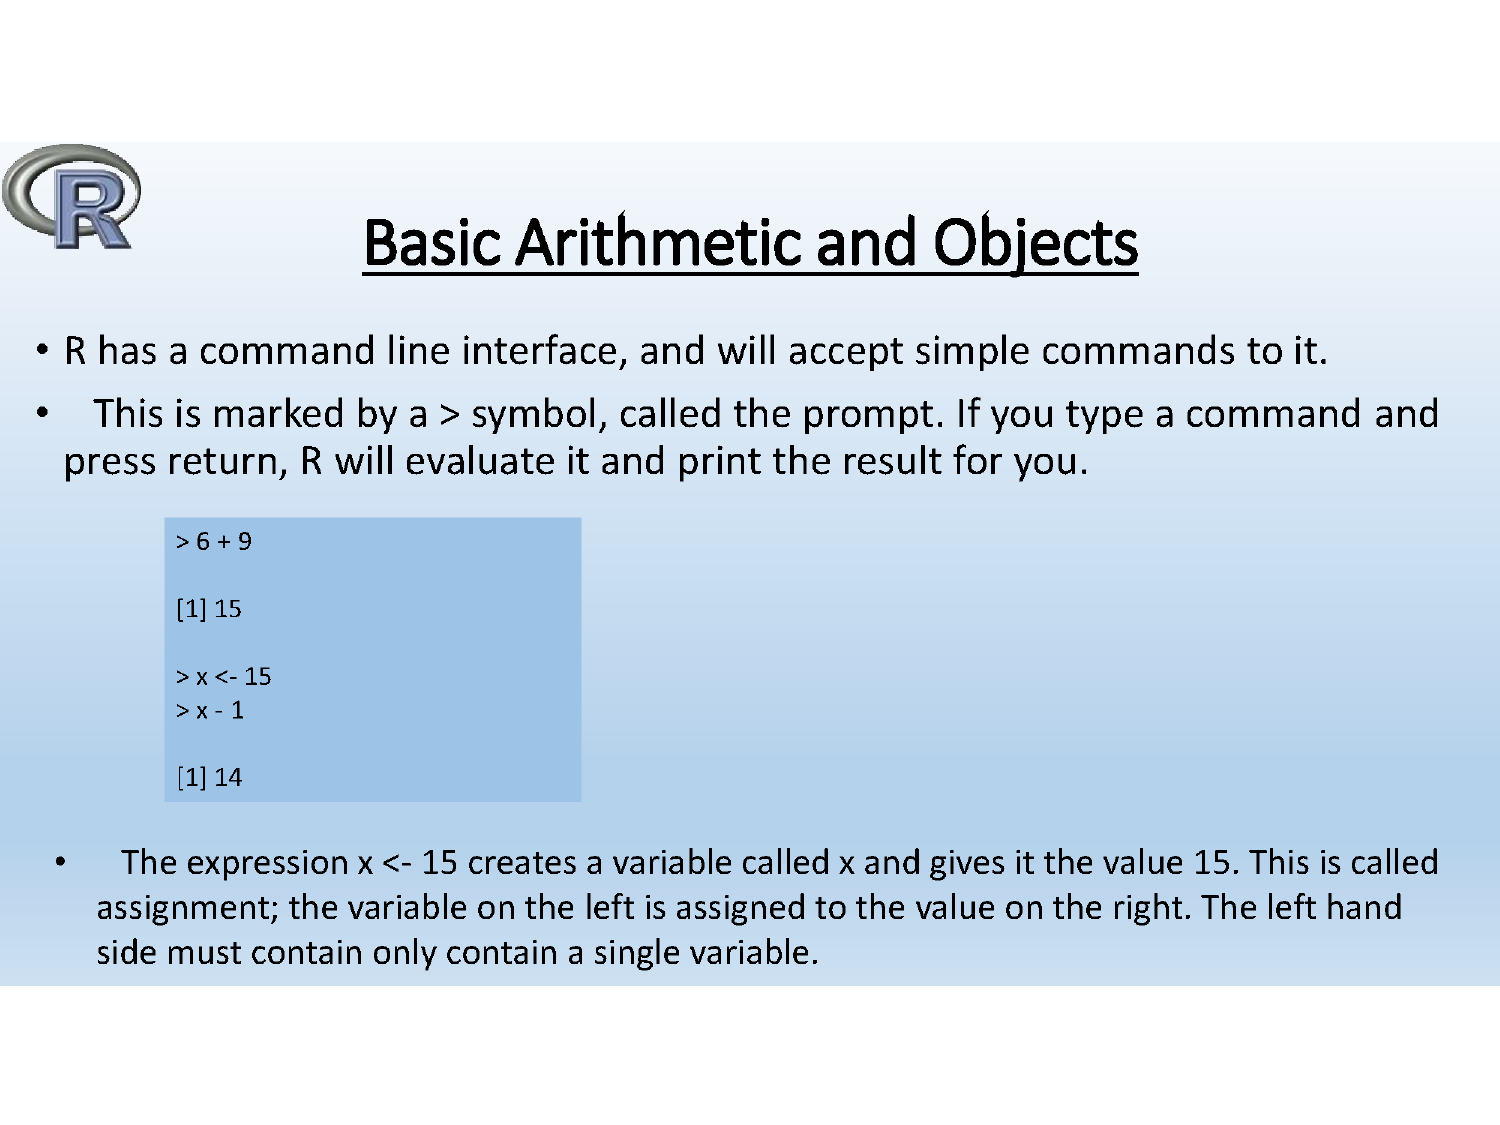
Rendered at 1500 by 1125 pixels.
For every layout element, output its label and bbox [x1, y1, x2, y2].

picture [0, 141, 1500, 987]
